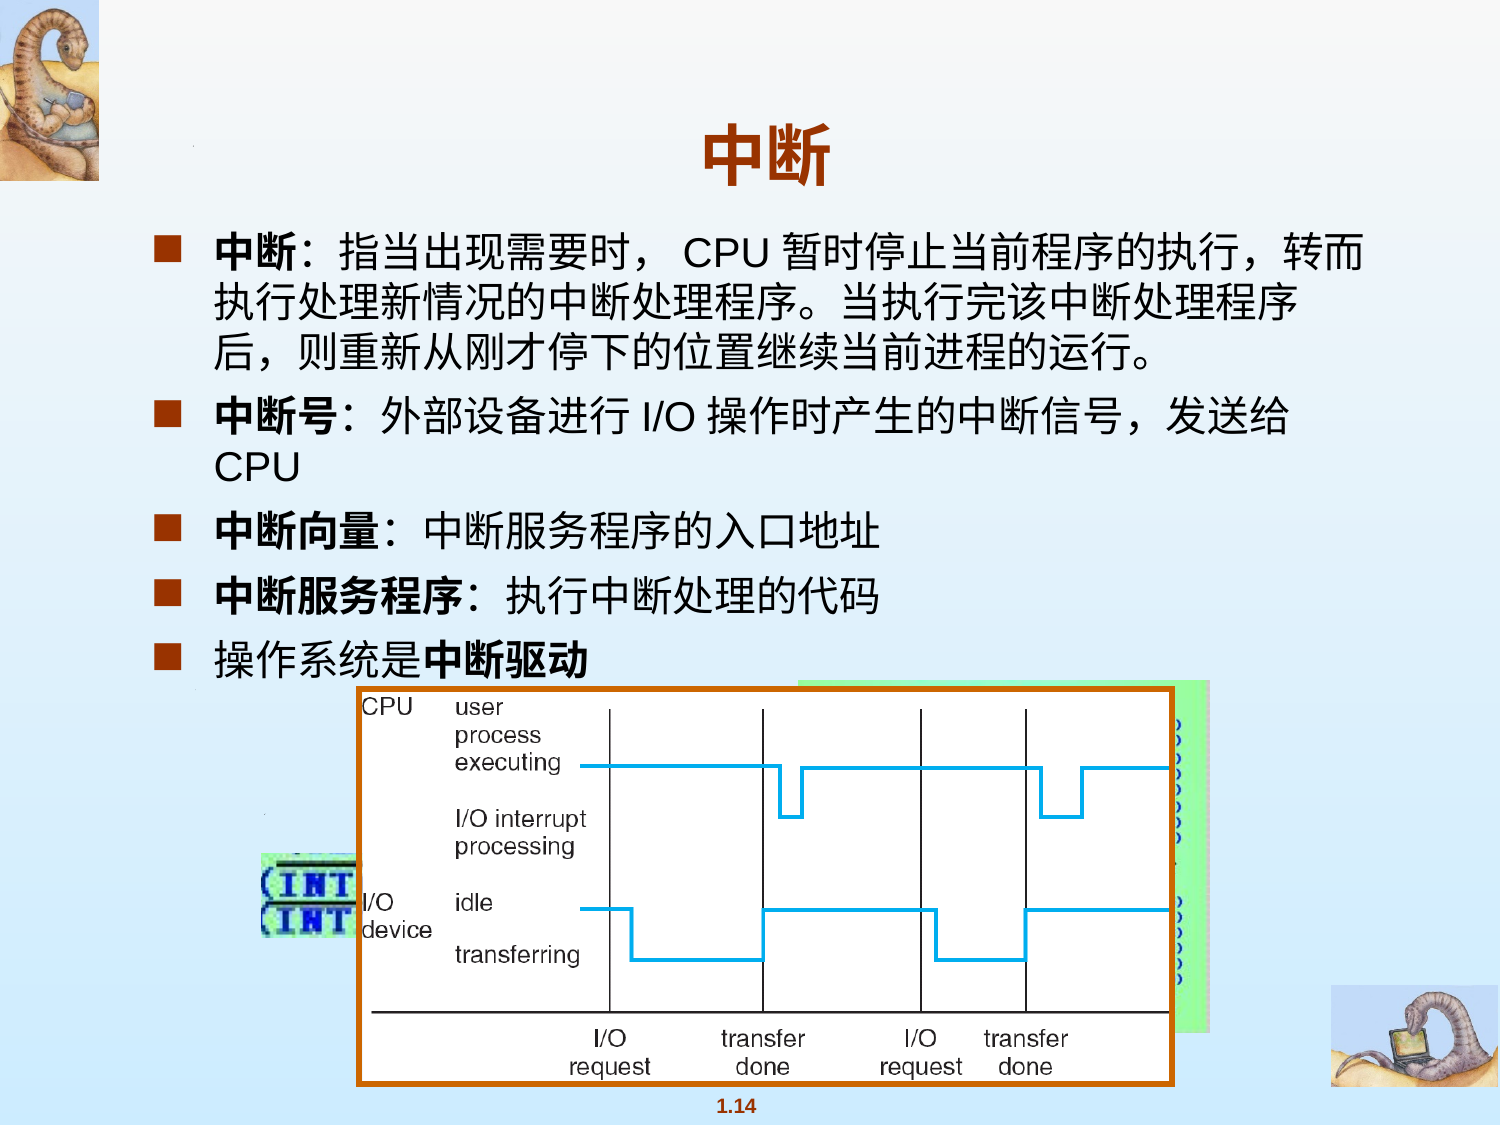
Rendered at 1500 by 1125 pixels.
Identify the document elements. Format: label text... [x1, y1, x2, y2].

list 中断：指当出现需要时，CPU暂时停止当前程序的执行，转而执行处理新情况的中断处理程序。当执行完该中断处理程序后，则重新从刚才停下的位置继续当前进程的运行。 中断号：外部设备进行I/O操作时产生的中断信号，发送给CPU 中断向量：中断服务程序的入口地址 中断服务程序：执行中断处理的代码 操作系统是中断驱动 [142, 218, 1390, 1081]
picture [261, 680, 1210, 1081]
picture [1331, 985, 1498, 1087]
picture [0, 0, 99, 181]
title 中断 [116, 56, 1416, 202]
